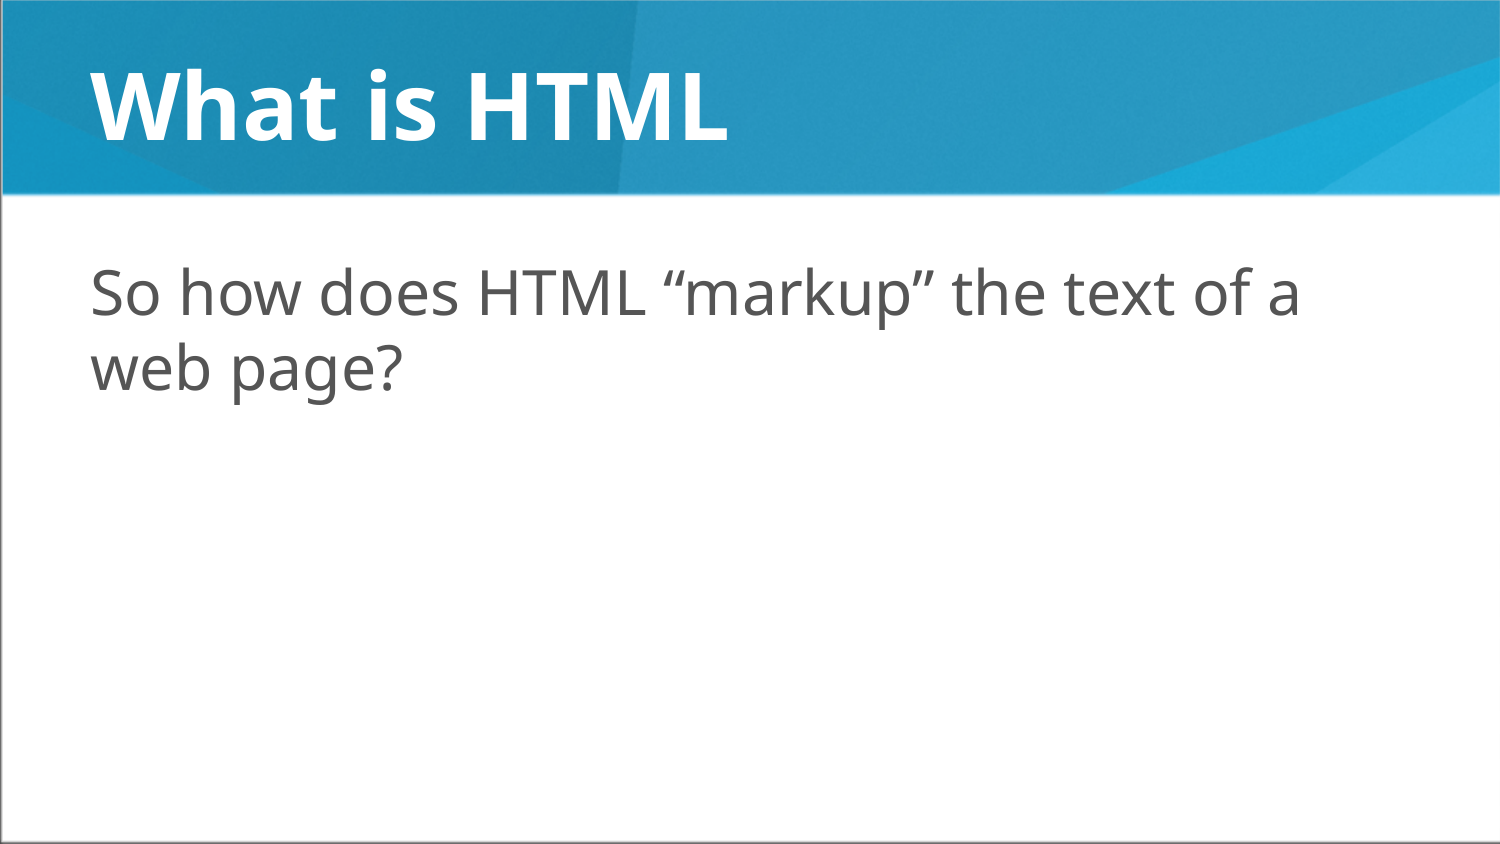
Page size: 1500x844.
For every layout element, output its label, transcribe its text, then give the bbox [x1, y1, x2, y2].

picture [0, 0, 1500, 844]
list So how does HTML “markup” the text of a web page? [75, 238, 1446, 800]
title What is HTML [75, 33, 1425, 175]
